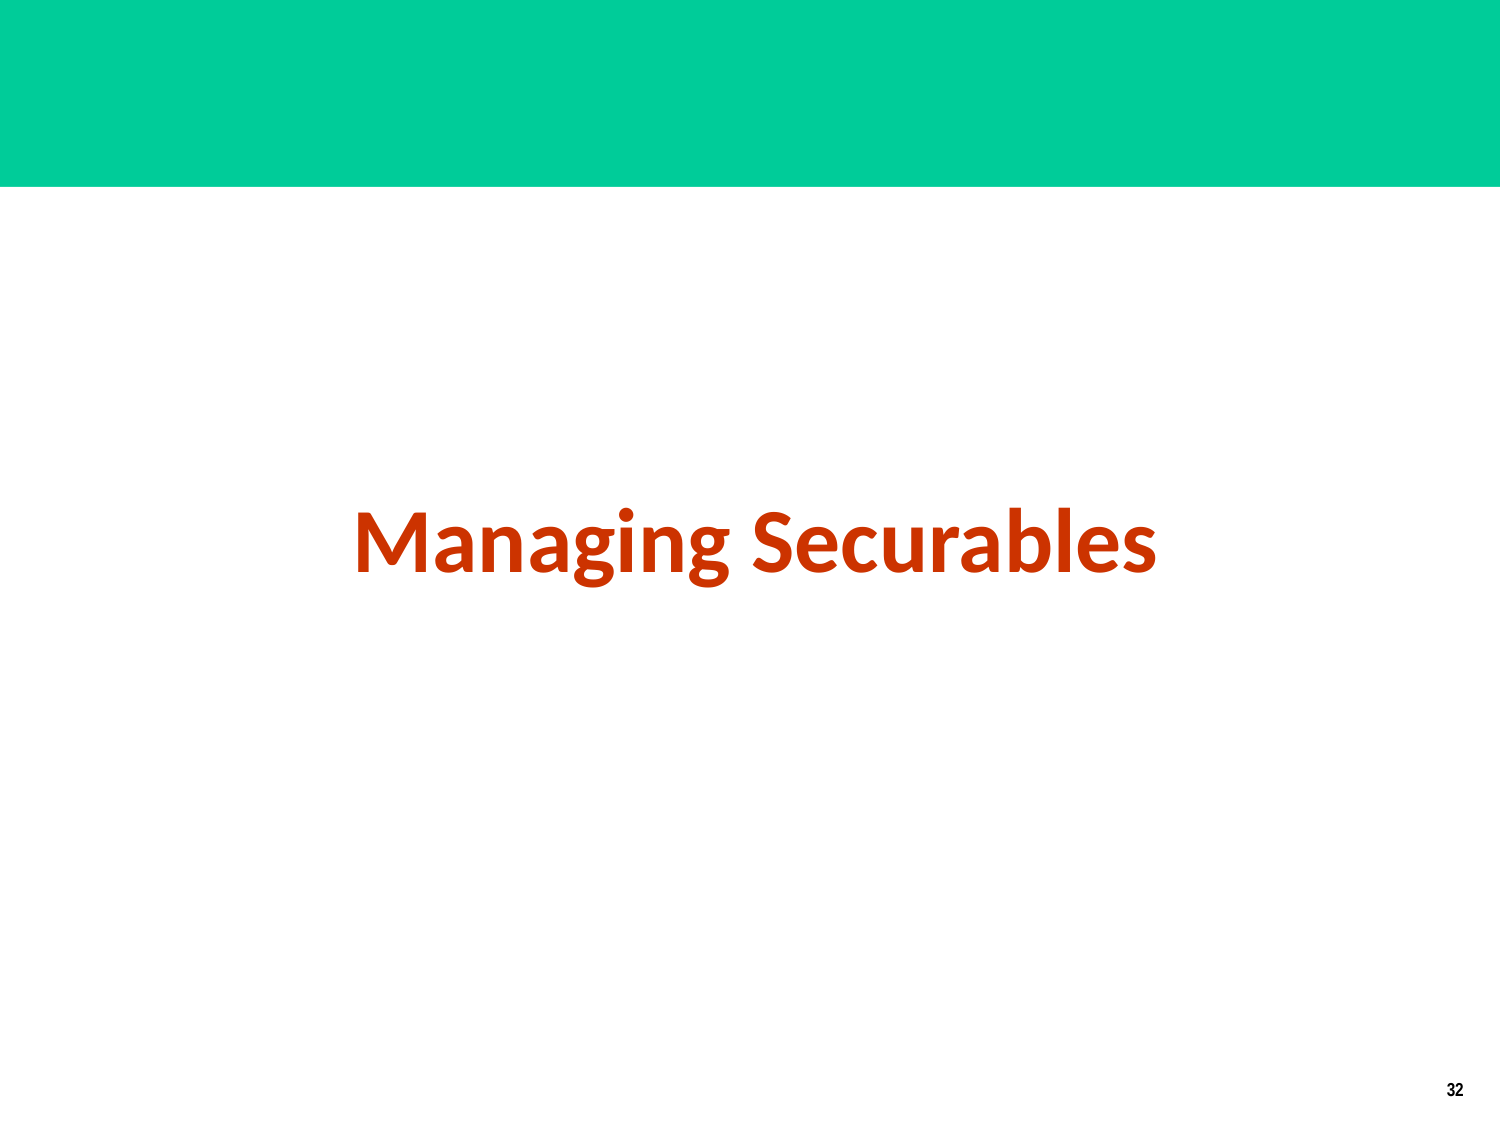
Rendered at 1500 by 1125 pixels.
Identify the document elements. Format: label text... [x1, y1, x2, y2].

list Managing Securables [118, 412, 1394, 659]
